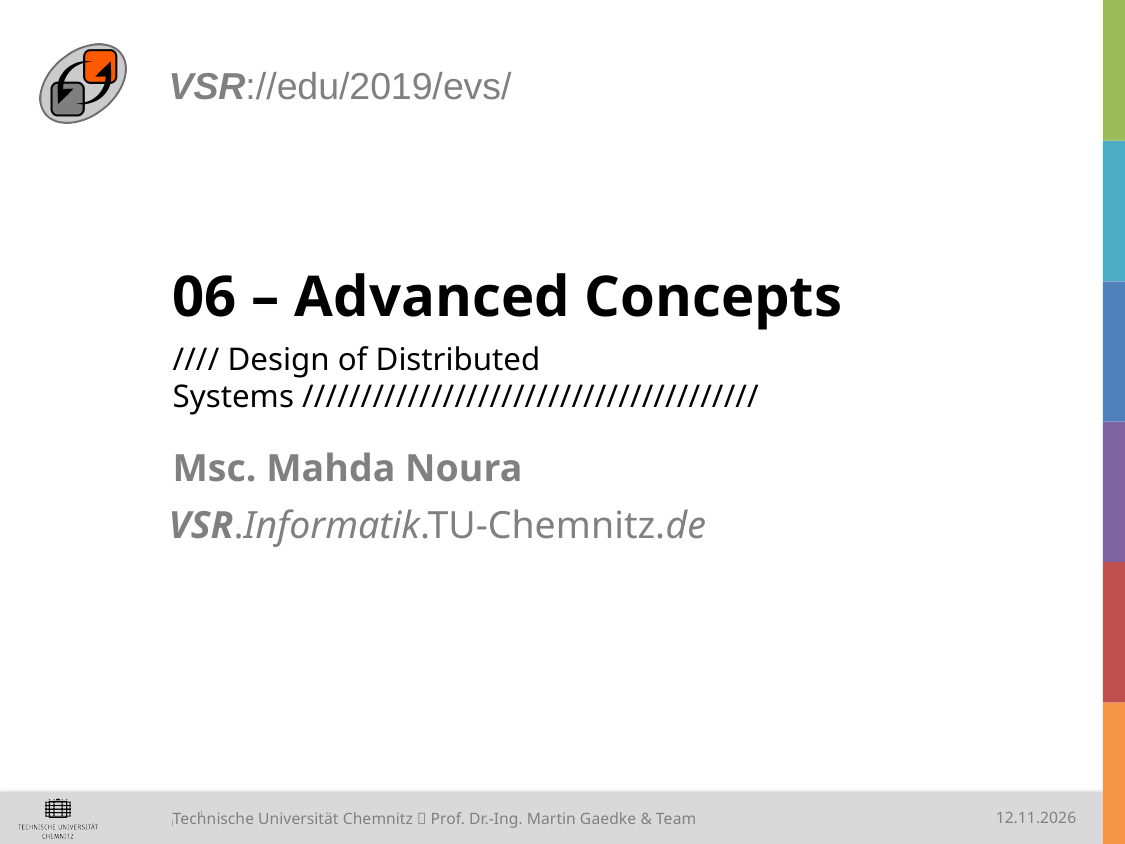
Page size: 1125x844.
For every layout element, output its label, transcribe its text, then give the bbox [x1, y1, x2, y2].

title 06 – Advanced Concepts [172, 209, 1059, 328]
picture [39, 43, 127, 124]
text_box VSR.Informatik.TU-Chemnitz.de [168, 501, 957, 547]
text_box VSR://edu/2019/evs/ [168, 47, 1083, 123]
subtitle Msc. Mahda Noura [172, 421, 962, 531]
picture [1, 781, 115, 844]
list //// Design of Distributed Systems /////////////////////////////////////// [172, 339, 962, 399]
